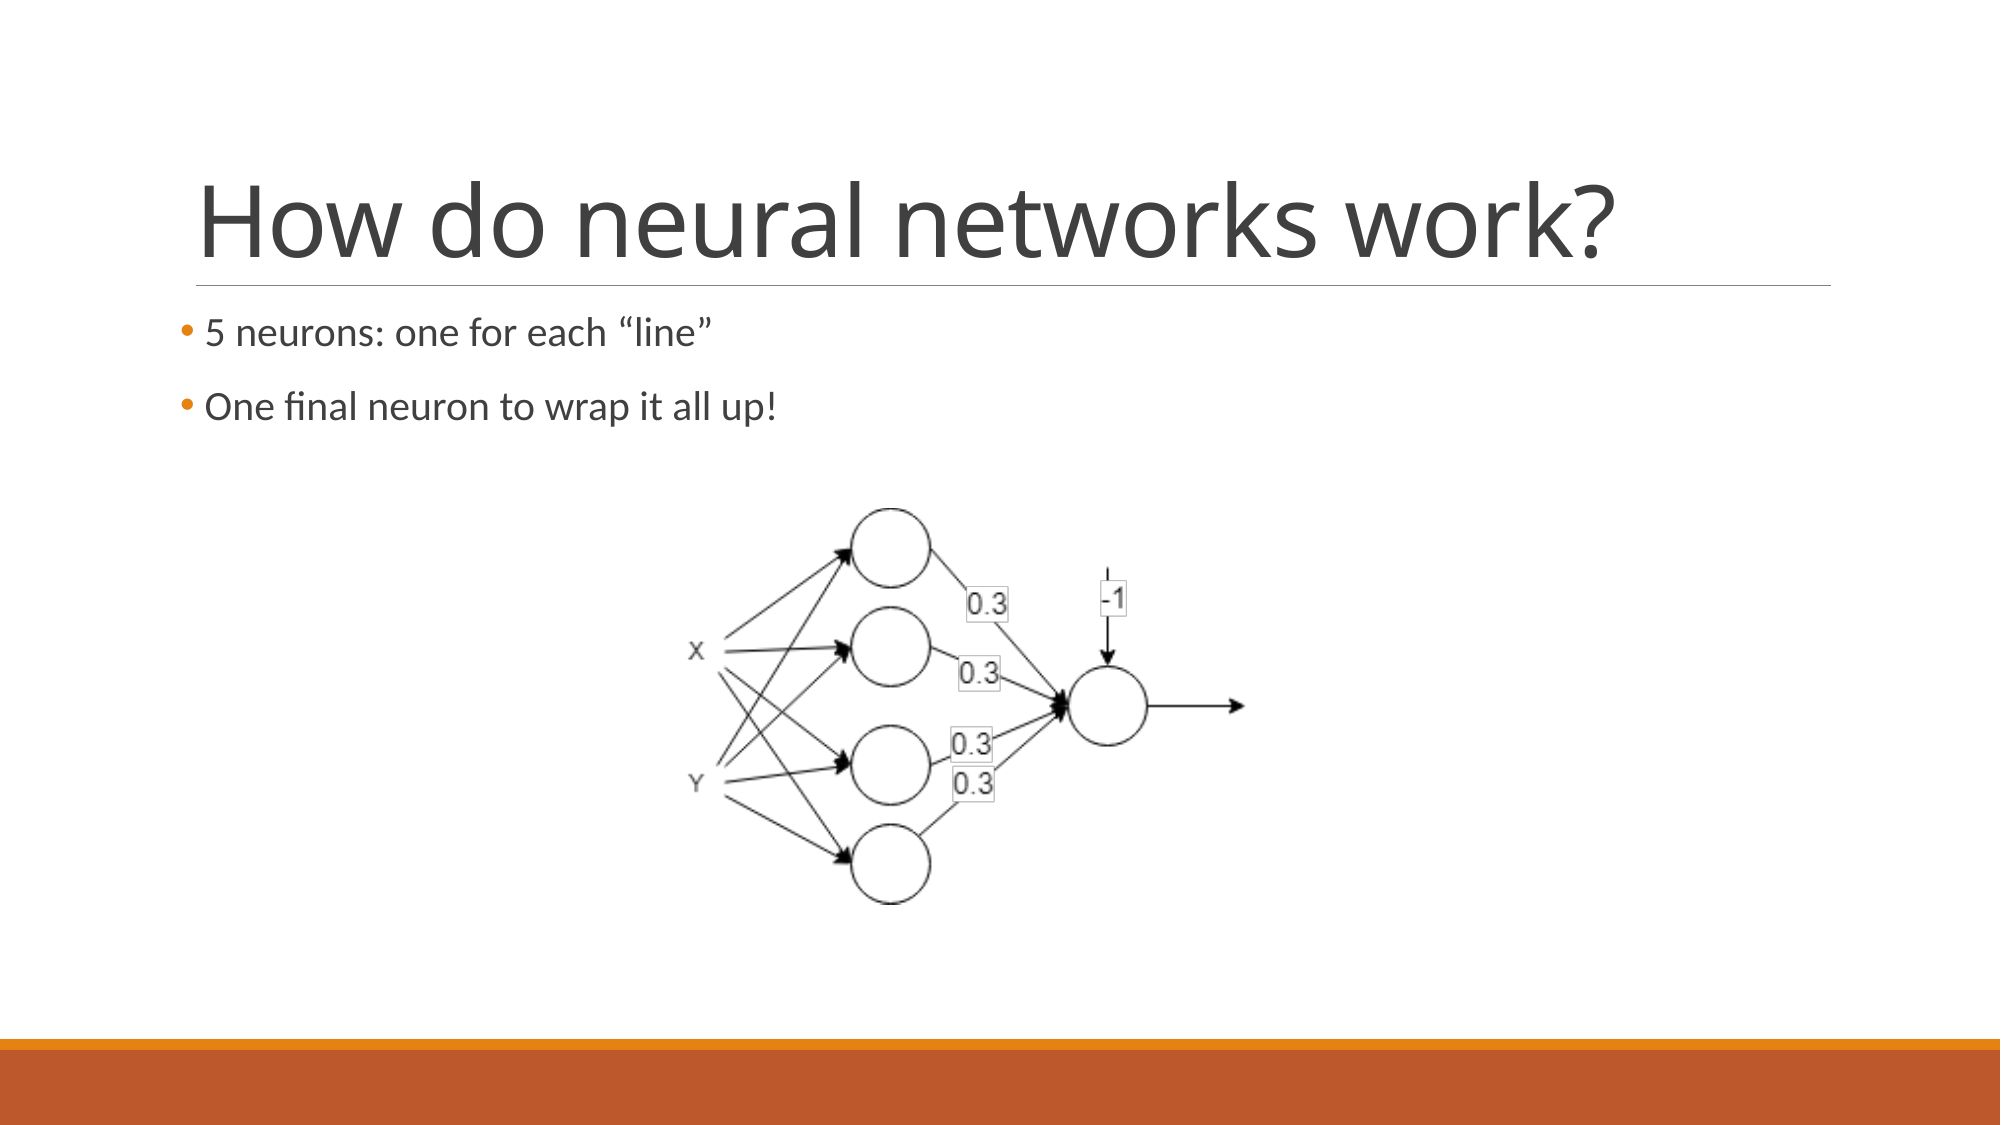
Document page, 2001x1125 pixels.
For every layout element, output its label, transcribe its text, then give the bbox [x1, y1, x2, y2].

picture [685, 507, 1264, 905]
list 5 neurons: one for each “line” One final neuron to wrap it all up! [180, 302, 975, 963]
title How do neural networks work? [180, 47, 1830, 285]
